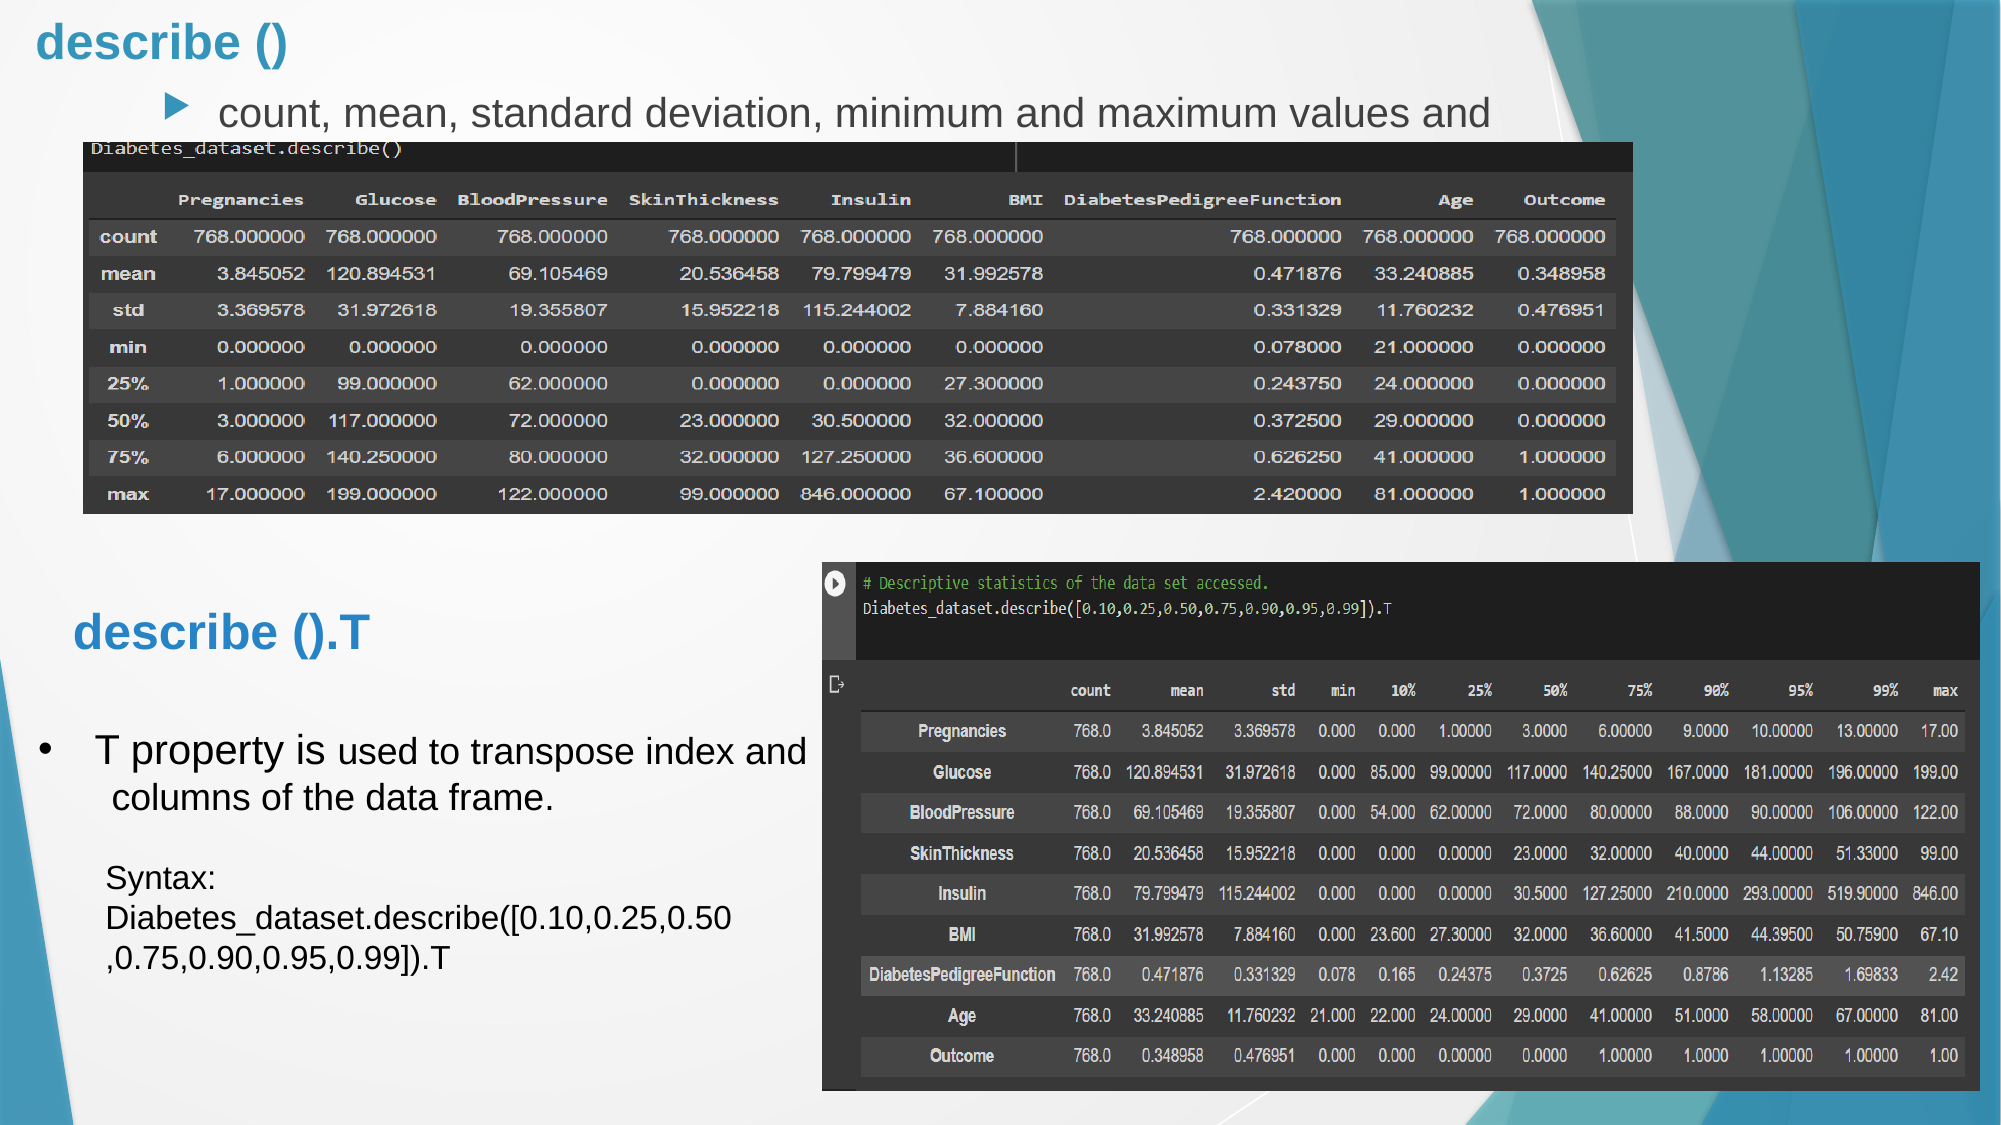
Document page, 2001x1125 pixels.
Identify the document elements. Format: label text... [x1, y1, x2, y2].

picture [82, 142, 1633, 515]
text_box T property is used to transpose index and columns of the data frame. [23, 715, 816, 826]
title describe () [20, 0, 1696, 78]
list count, mean, standard deviation, minimum and maximum values and [0, 78, 1671, 165]
text_box describe ().T [58, 592, 816, 668]
text_box Syntax: Diabetes_dataset.describe([0.10,0.25,0.50,0.75,0.90,0.95,0.99]).T [90, 849, 755, 984]
picture [821, 561, 1981, 1092]
